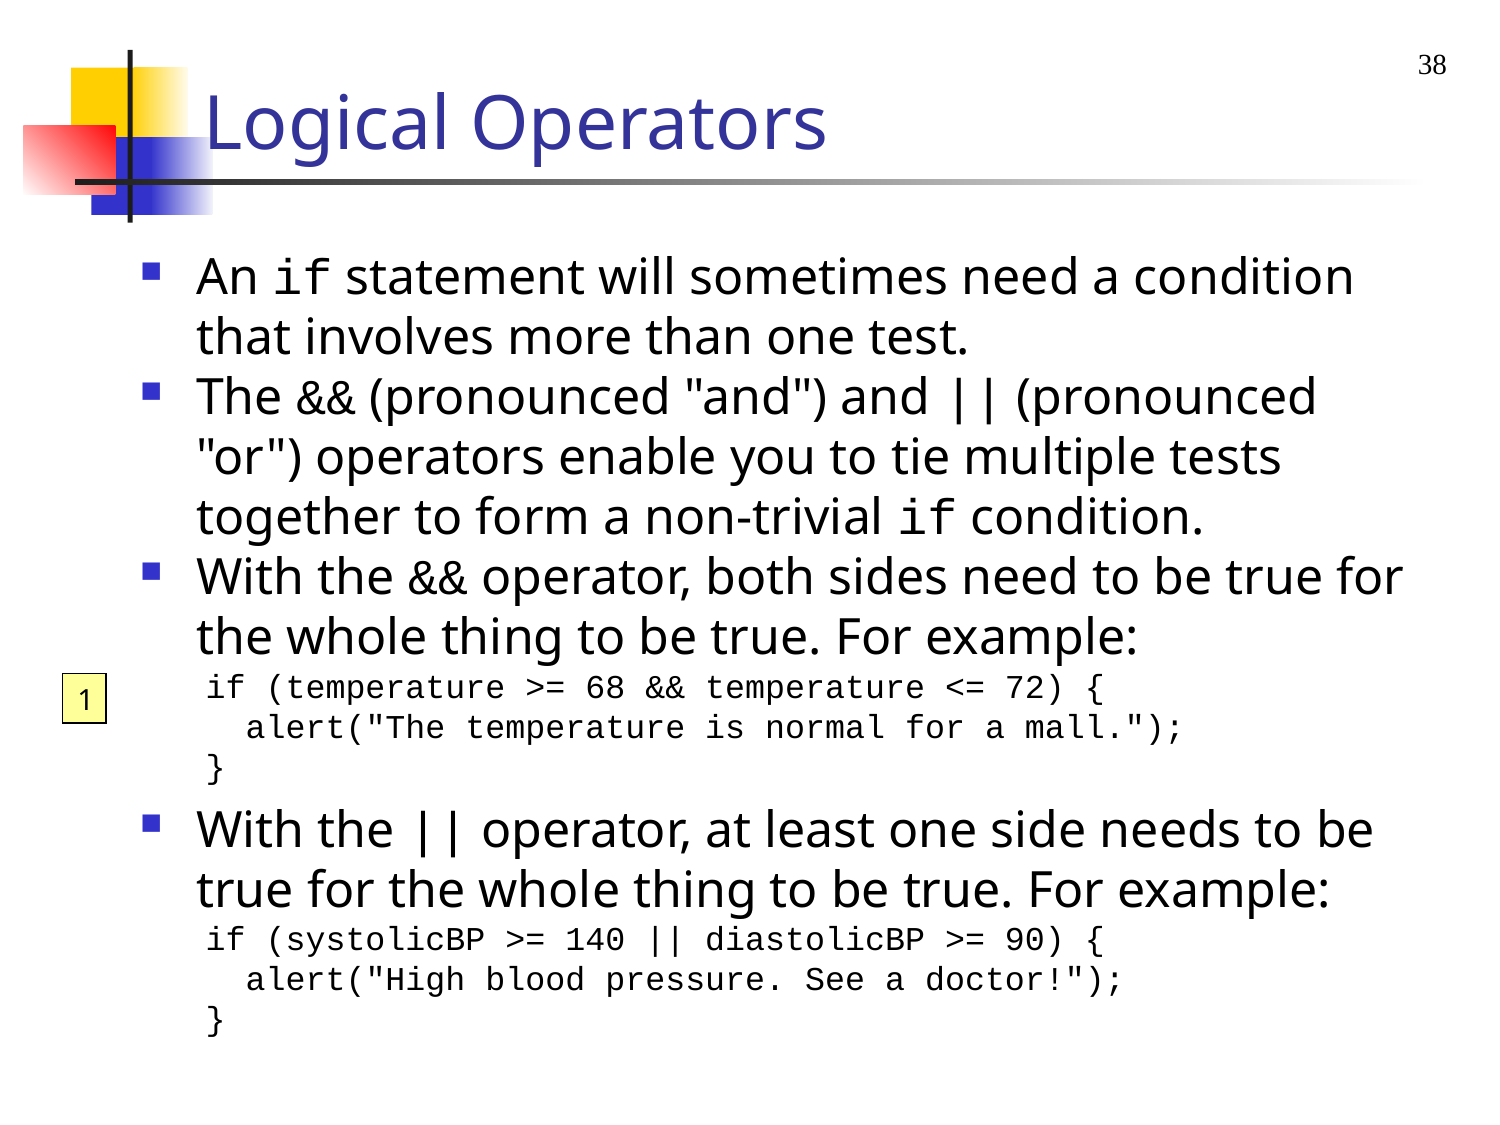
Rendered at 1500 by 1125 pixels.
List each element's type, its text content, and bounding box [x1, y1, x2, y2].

title Logical Operators [188, 48, 1338, 173]
list An if statement will sometimes need a condition that involves more than one test. The && (pronounced "and") and || (pronounced "or") operators enable you to tie multiple tests together to form a non-trivial if condition. With the && operator, both sides need to be true for the whole thing to be true. For example: if (temperature >= 68 && temperature <= 72) { alert("The temperature is normal for a mall."); } With the || operator, at least one side needs to be true for the whole thing to be true. For example: if (systolicBP >= 140 || diastolicBP >= 90) { alert("High blood pressure. See a doctor!"); } [125, 237, 1425, 1063]
text_box 1 [62, 673, 107, 724]
slide_number 38 [1399, 37, 1463, 101]
